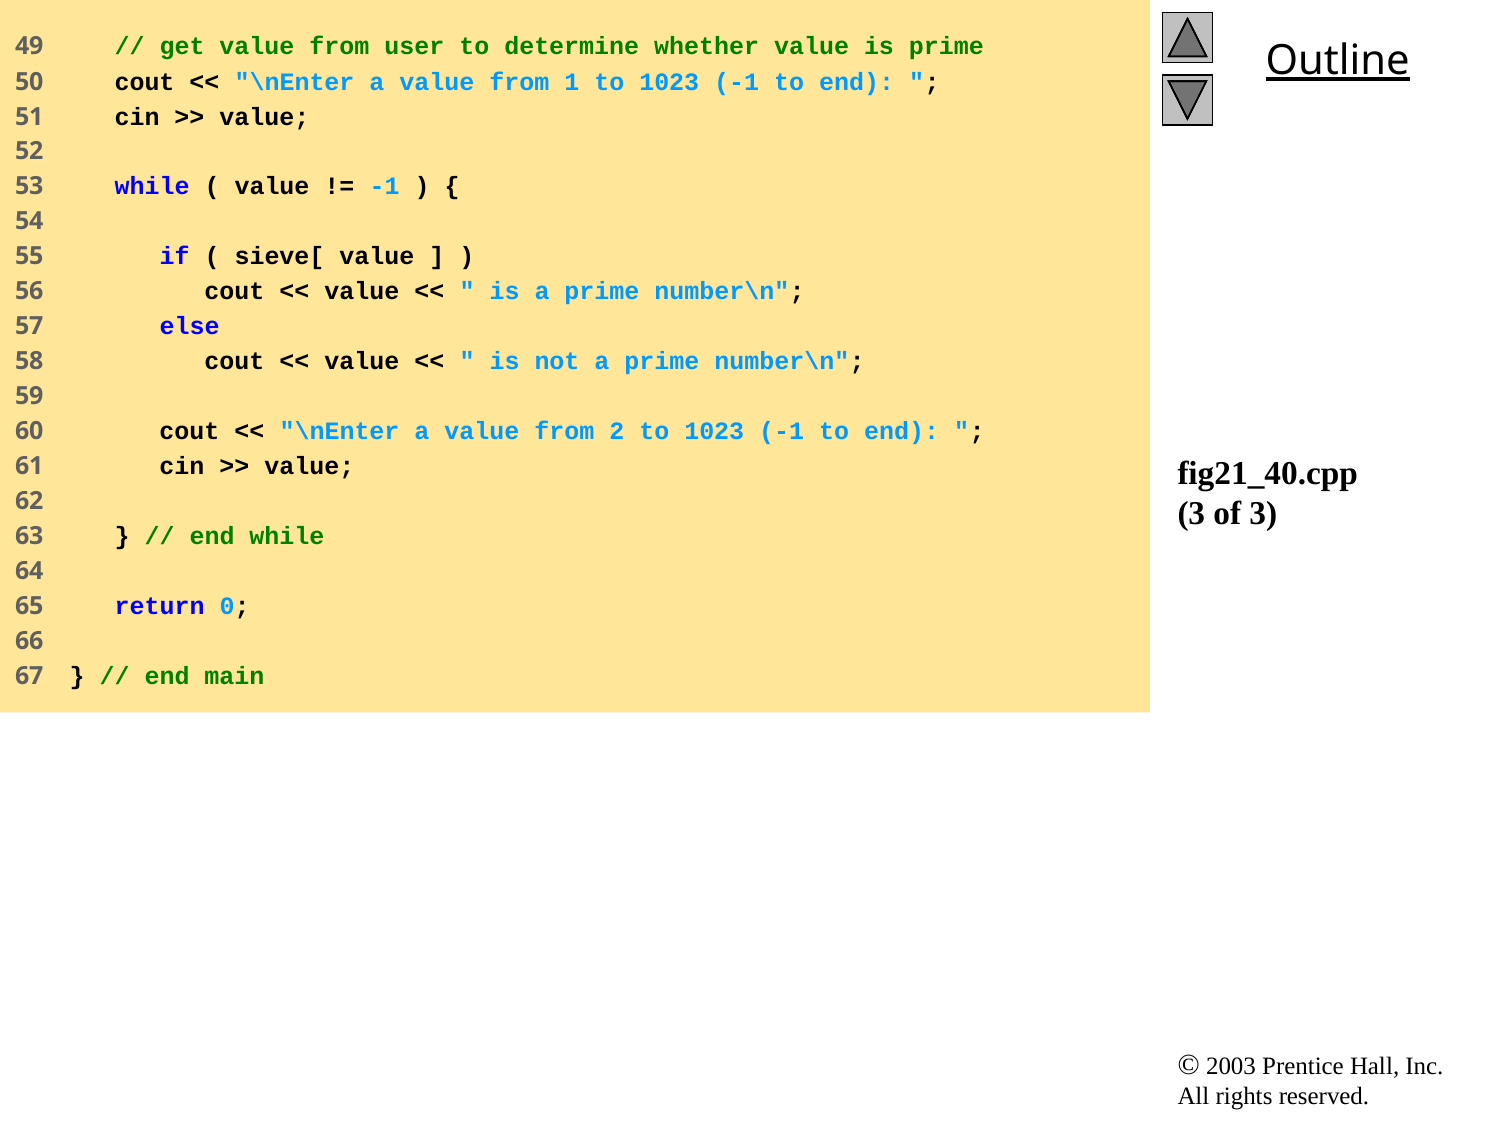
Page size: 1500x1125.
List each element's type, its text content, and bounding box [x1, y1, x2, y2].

title fig21_40.cpp (3 of 3) [1162, 137, 1500, 925]
subtitle 49 // get value from user to determine whether value is prime 50 cout << "\nEnter a value from 1 to 1023 (-1 to end): "; 51 cin >> value; 52 53 while ( value != -1 ) { 54 55 if ( sieve[ value ] ) 56 cout << value << " is a prime number\n"; 57 else 58 cout << value << " is not a prime number\n"; 59 60 cout << "\nEnter a value from 2 to 1023 (-1 to end): "; 61 cin >> value; 62 63 } // end while 64 65 return 0; 66 67 } // end main [0, 0, 1150, 713]
